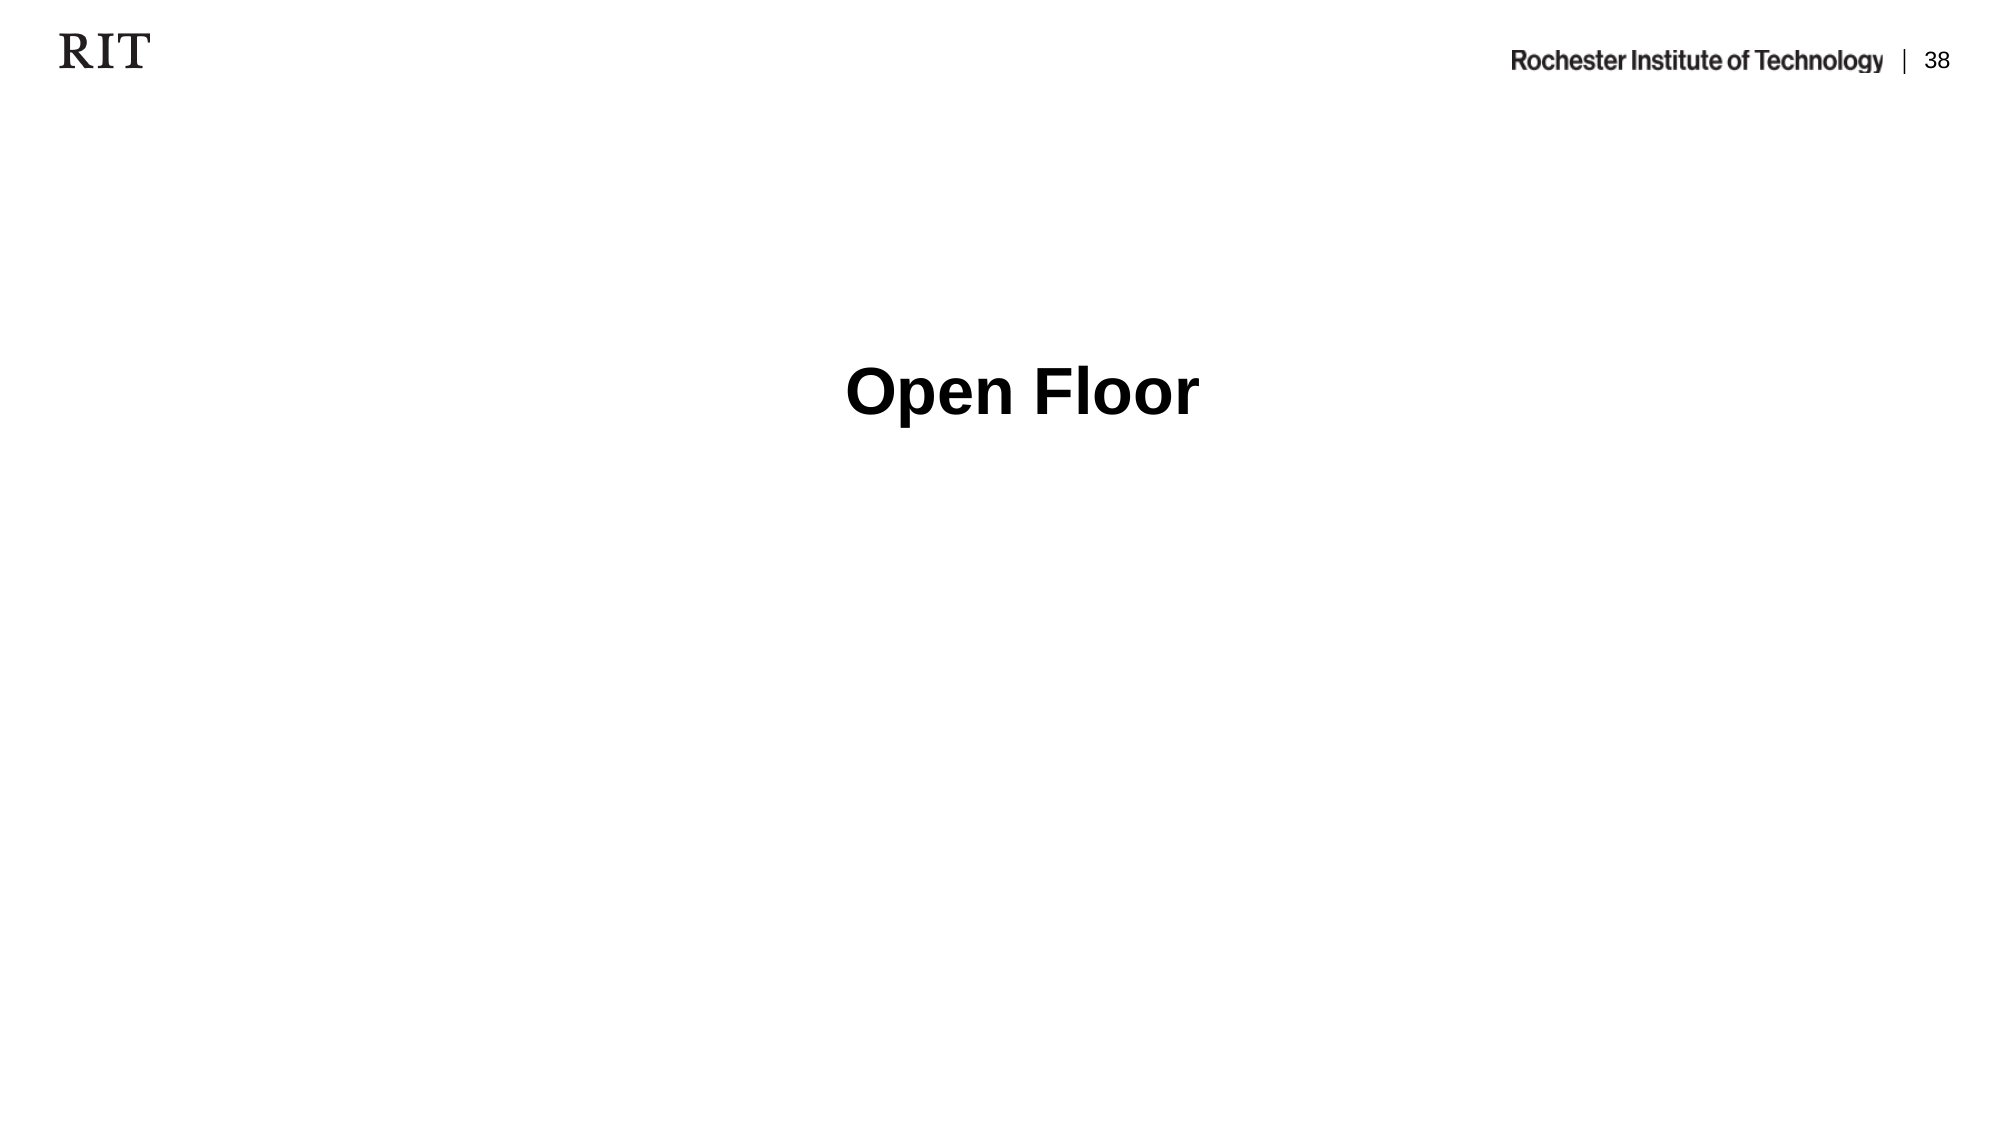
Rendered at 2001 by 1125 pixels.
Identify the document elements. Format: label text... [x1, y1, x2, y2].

list Open Floor [114, 333, 1915, 843]
